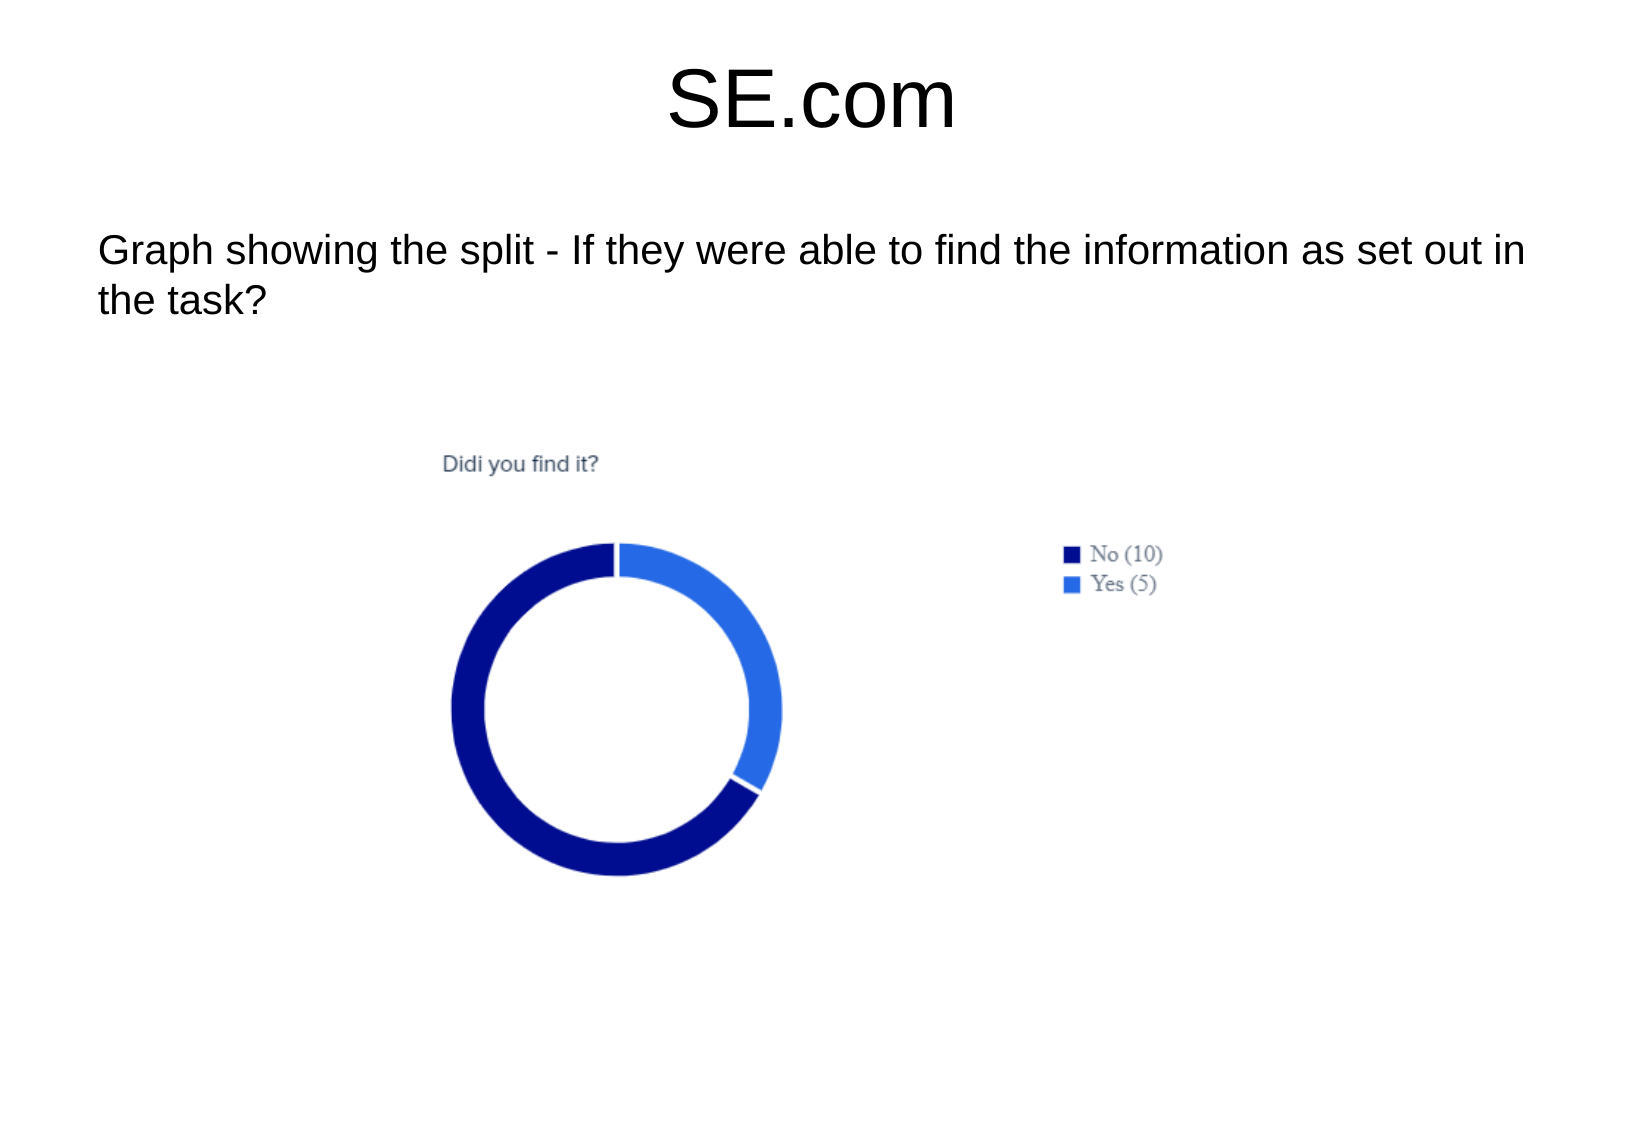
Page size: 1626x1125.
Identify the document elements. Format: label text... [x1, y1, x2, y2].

title SE.com [81, 36, 1544, 172]
list Graph showing the split - If they were able to find the information as set out in the task? [81, 172, 1544, 1080]
picture [398, 432, 1227, 920]
